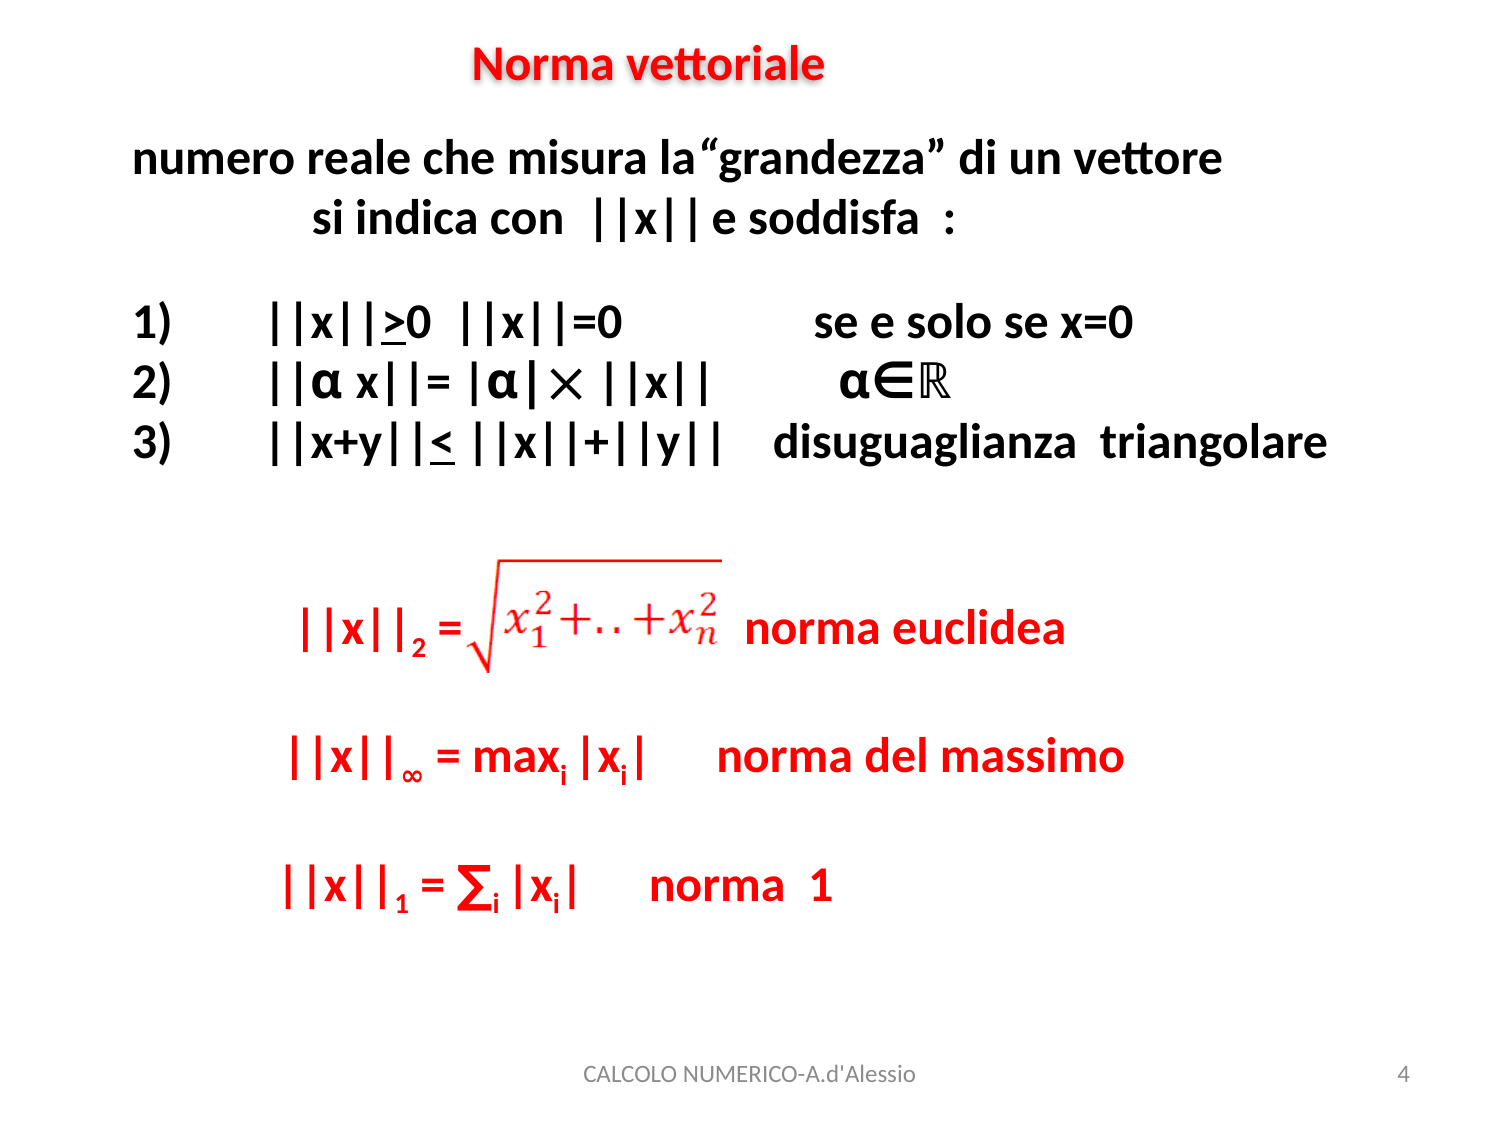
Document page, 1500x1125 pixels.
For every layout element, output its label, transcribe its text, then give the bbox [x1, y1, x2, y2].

text_box ||x||2 = norma euclidea ||x||∞ = maxi |xi| norma del massimo ||x||1 = ∑i |xi| norma 1 [221, 525, 1256, 929]
footer CALCOLO NUMERICO-A.d'Alessio [512, 1042, 988, 1103]
picture [466, 550, 722, 673]
slide_number 4 [1074, 1042, 1425, 1103]
text_box ||x||>0 ||x||=0 se e solo se x=0 ||α x||= |α| ||x|| α∈ℝ ||x+y||< ||x||+||y|| disuguaglianza triangolare [115, 279, 1402, 478]
text_box Norma vettoriale [456, 23, 926, 99]
text_box numero reale che misura la“grandezza” di un vettore si indica con ||x|| e soddisfa : [117, 117, 1436, 261]
